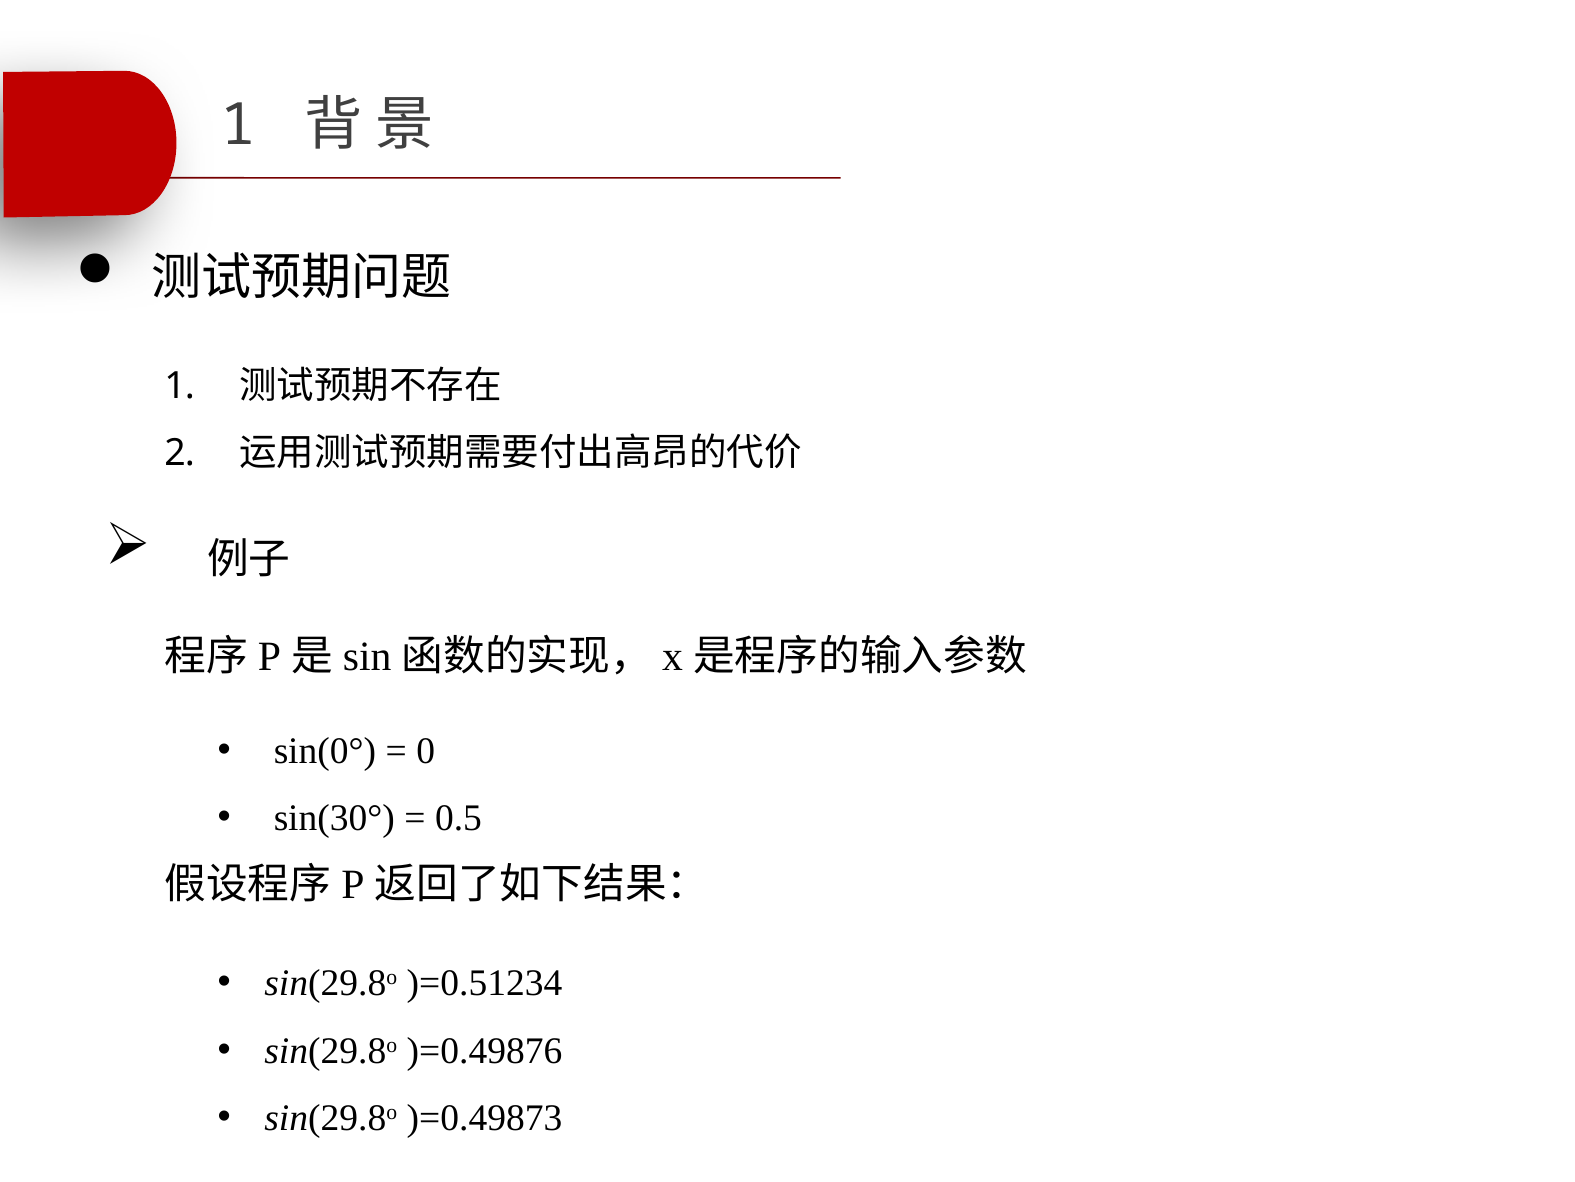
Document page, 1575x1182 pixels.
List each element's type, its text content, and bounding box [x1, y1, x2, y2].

text_box sin(29.8o )=0.51234 sin(29.8o )=0.49876 sin(29.8o )=0.49873 [202, 928, 1384, 1146]
text_box 测试预期不存在 运用测试预期需要付出高昂的代价 [149, 330, 1048, 481]
text_box 例子 [90, 508, 918, 593]
text_box 程序P是sin函数的实现，x是程序的输入参数 [149, 621, 1225, 687]
text_box sin(0°) = 0 sin(30°) = 0.5 [202, 695, 534, 846]
text_box 测试预期问题 [61, 236, 467, 312]
text_box 假设程序P返回了如下结果： [149, 849, 1225, 915]
title 1 背 景 [202, 47, 469, 196]
